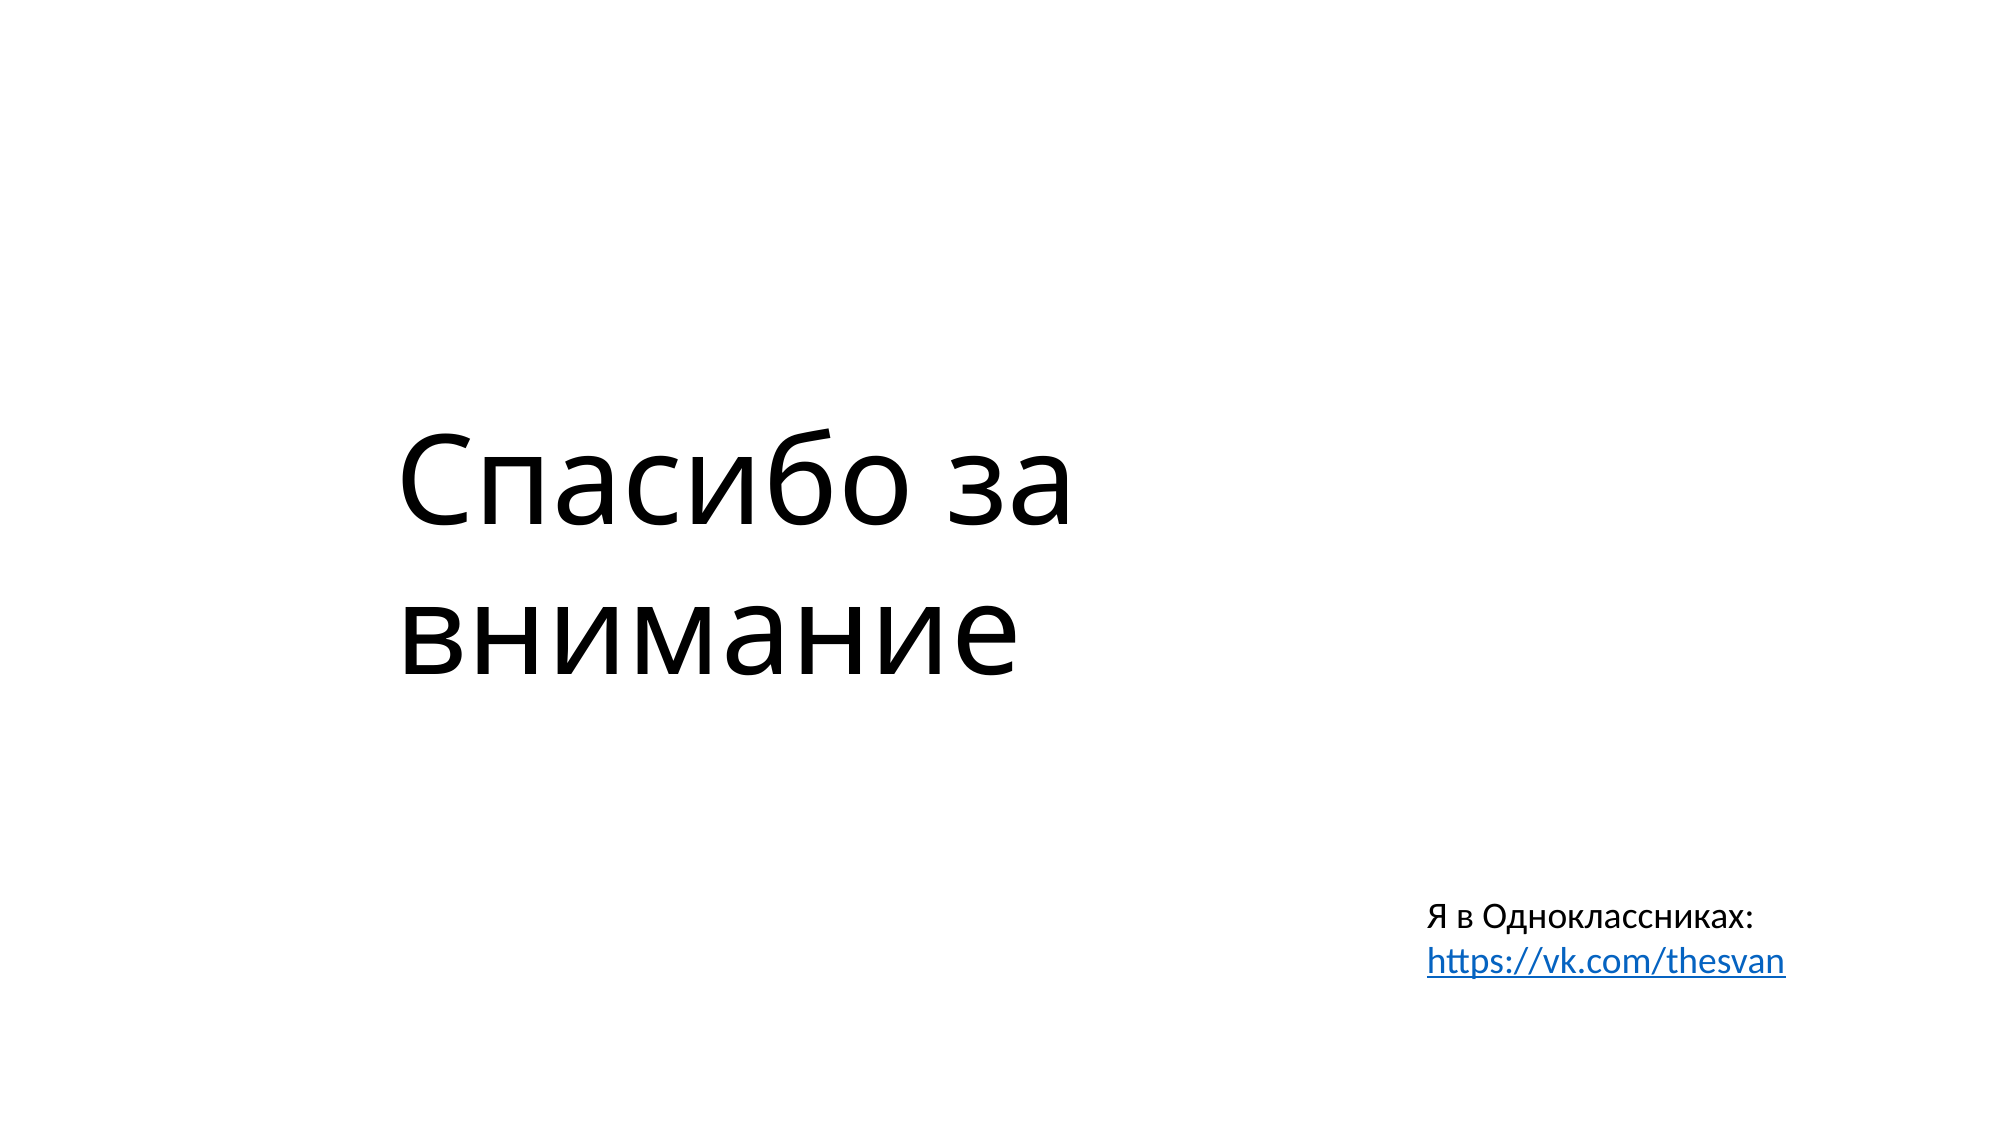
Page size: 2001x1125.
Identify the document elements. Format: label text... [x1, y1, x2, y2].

text_box Я в Одноклассниках: https://vk.com/thesvan [1412, 883, 2000, 989]
text_box Спасибо за внимание [381, 391, 1734, 707]
